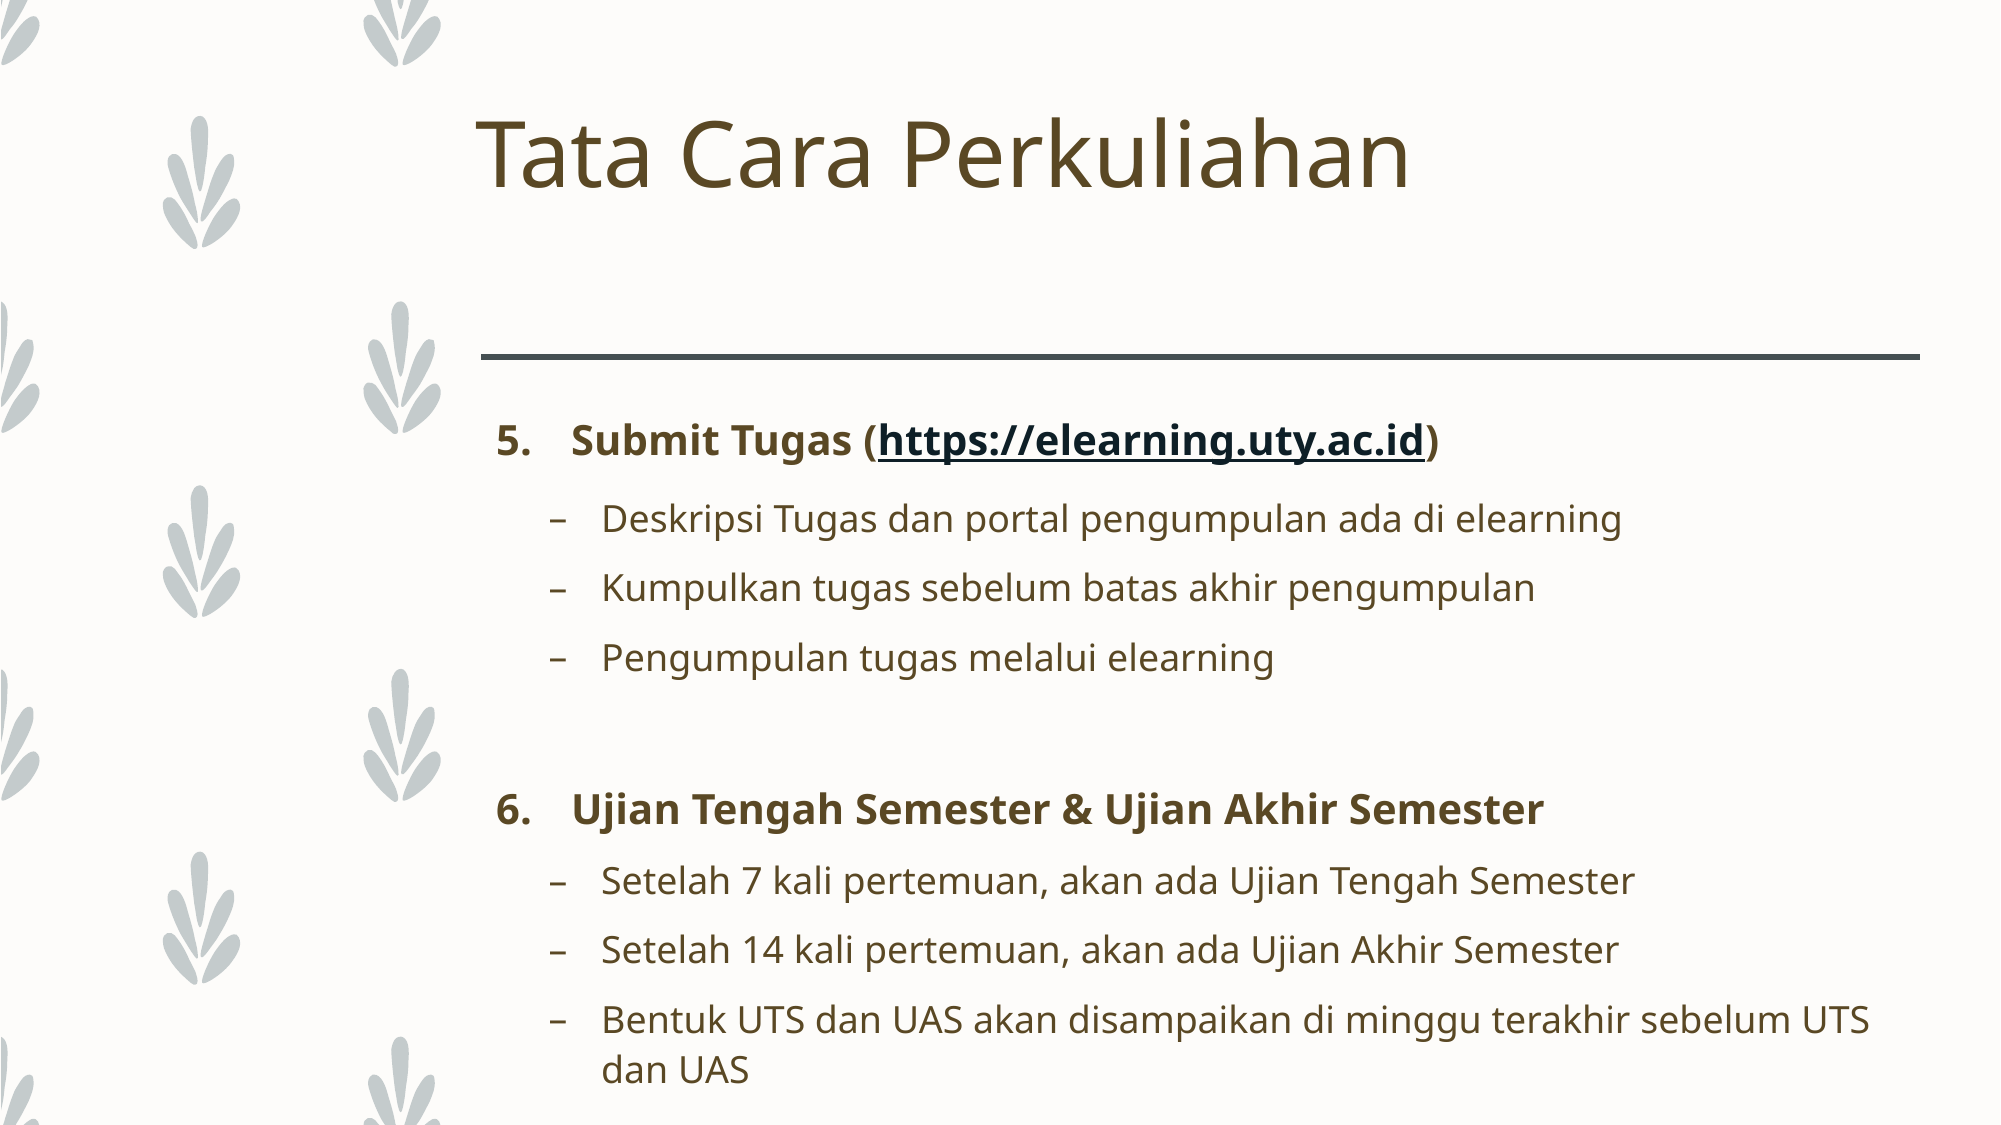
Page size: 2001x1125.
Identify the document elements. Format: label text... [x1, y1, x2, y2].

list Submit Tugas (https://elearning.uty.ac.id) Deskripsi Tugas dan portal pengumpulan ada di elearning Kumpulkan tugas sebelum batas akhir pengumpulan Pengumpulan tugas melalui elearning Ujian Tengah Semester & Ujian Akhir Semester Setelah 7 kali pertemuan, akan ada Ujian Tengah Semester Setelah 14 kali pertemuan, akan ada Ujian Akhir Semester Bentuk UTS dan UAS akan disampaikan di minggu terakhir sebelum UTS dan UAS [481, 399, 1920, 1096]
title Tata Cara Perkuliahan [460, 93, 1920, 350]
